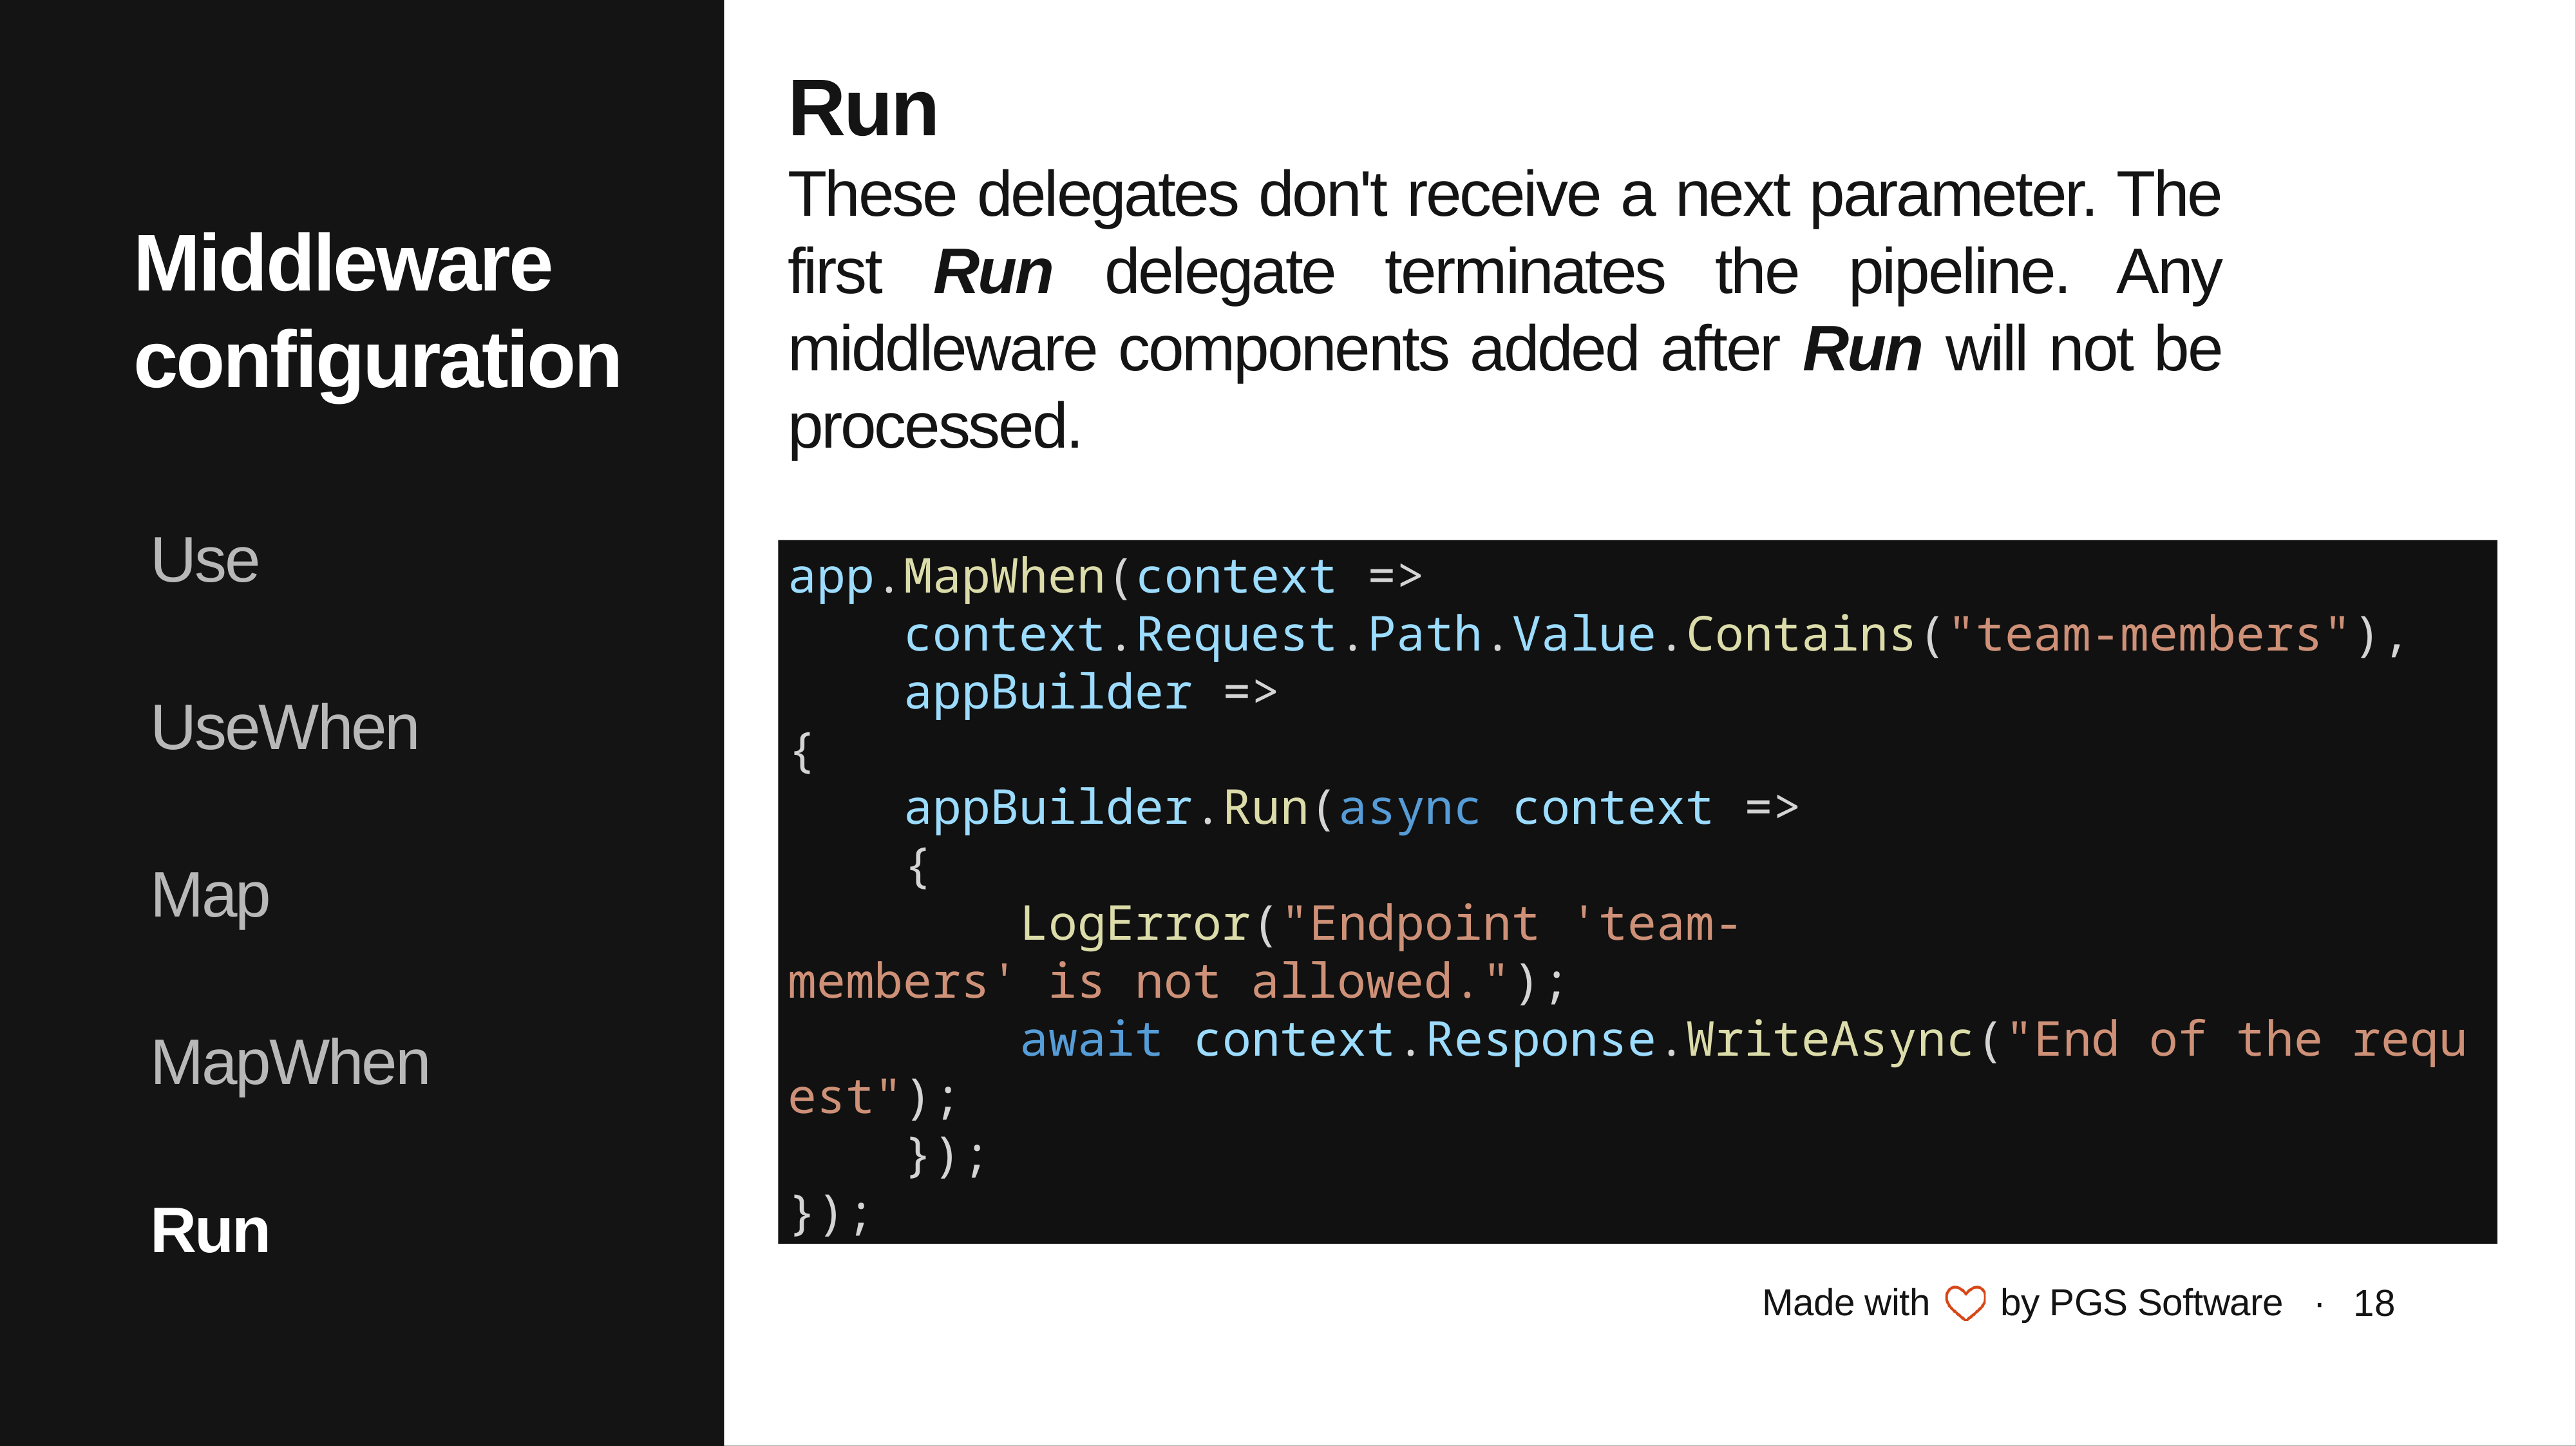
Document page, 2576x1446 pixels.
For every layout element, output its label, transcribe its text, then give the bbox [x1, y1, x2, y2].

list Map [140, 844, 611, 938]
slide_number 18 [2344, 1274, 2427, 1329]
list Use [140, 509, 611, 603]
list UseWhen [140, 677, 611, 770]
list Middleware configuration [124, 205, 649, 399]
text_box app.MapWhen(context => context.Request.Path.Value.Contains("team-members"), appBuilder => { appBuilder.Run(async context => { LogError("Endpoint 'team-members' is not allowed."); await context.Response.WriteAsync("End of the request"); }); }); [778, 540, 2497, 1244]
list MapWhen [140, 1012, 611, 1105]
list Run These delegates don't receive a next parameter. The first Run delegate terminates the pipeline. Any middleware components added after Run will not be processed. [778, 50, 2231, 540]
text_box Run [140, 1180, 611, 1273]
